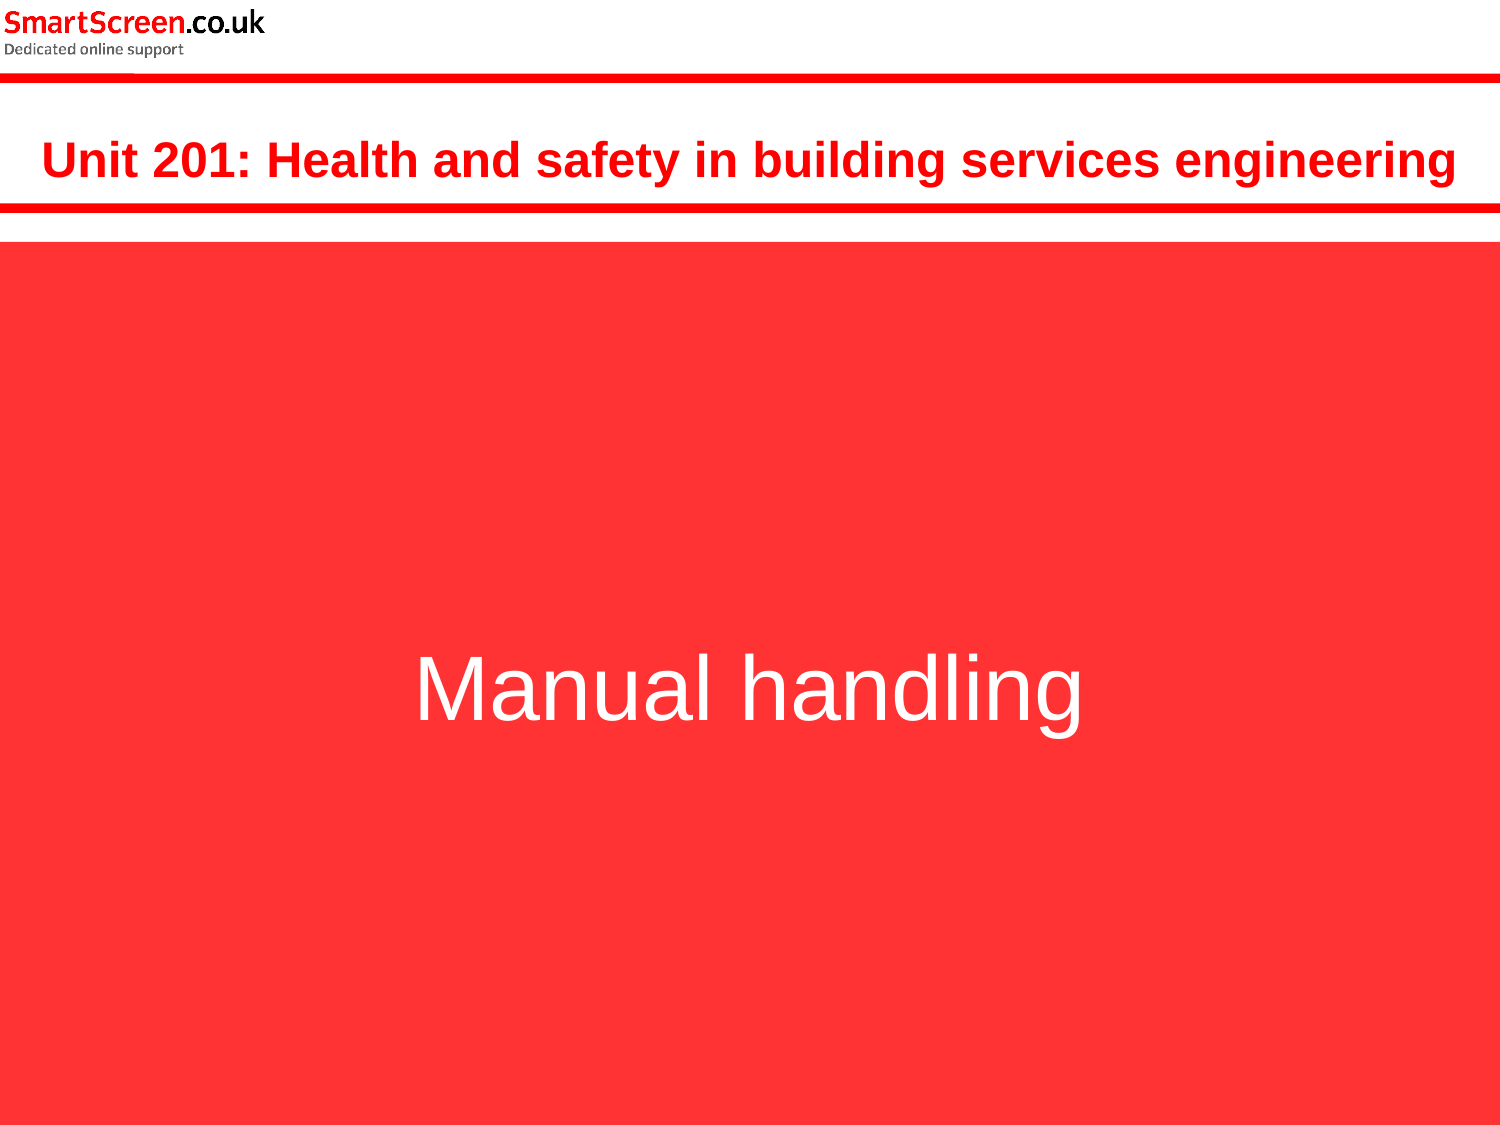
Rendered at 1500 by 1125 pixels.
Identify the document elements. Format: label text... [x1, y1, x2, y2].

text_box Unit 201: Health and safety in building services engineering [0, 113, 1500, 209]
picture [4, 9, 265, 58]
list Manual handling [0, 241, 1500, 1125]
